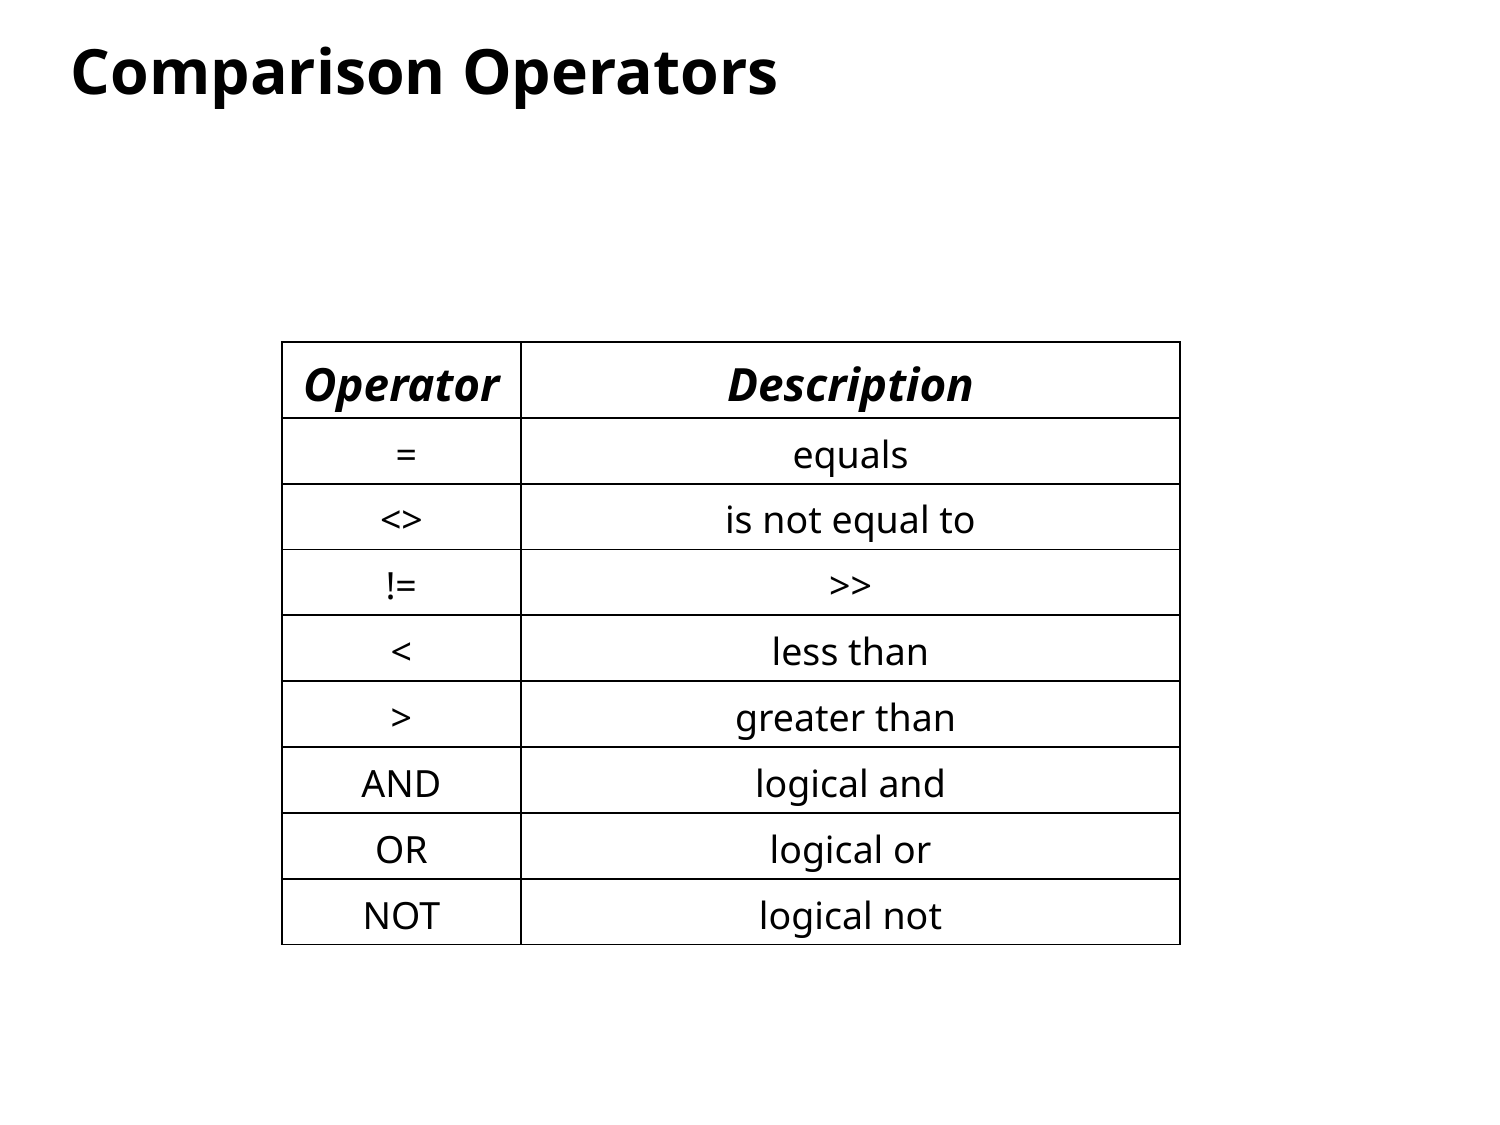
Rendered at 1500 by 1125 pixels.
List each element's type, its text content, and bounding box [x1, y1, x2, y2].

table_cell logical or [522, 814, 1179, 878]
table_cell logical and [522, 748, 1179, 812]
table_header Operator [283, 343, 520, 417]
table_cell <> [283, 485, 520, 549]
table_cell != [283, 550, 520, 614]
table_cell equals [522, 419, 1179, 483]
table_cell > [283, 682, 520, 746]
table_cell logical not [522, 880, 1179, 944]
table_header Description [522, 343, 1179, 417]
text_box Comparison Operators [63, 24, 1336, 114]
table_cell OR [283, 814, 520, 878]
table_cell greater than [522, 682, 1179, 746]
table_cell is not equal to [522, 485, 1179, 549]
table_cell < [283, 616, 520, 680]
table_cell = [283, 419, 520, 483]
table_cell less than [522, 616, 1179, 680]
table_cell AND [283, 748, 520, 812]
table_cell NOT [283, 880, 520, 944]
table_cell >> [522, 550, 1179, 614]
